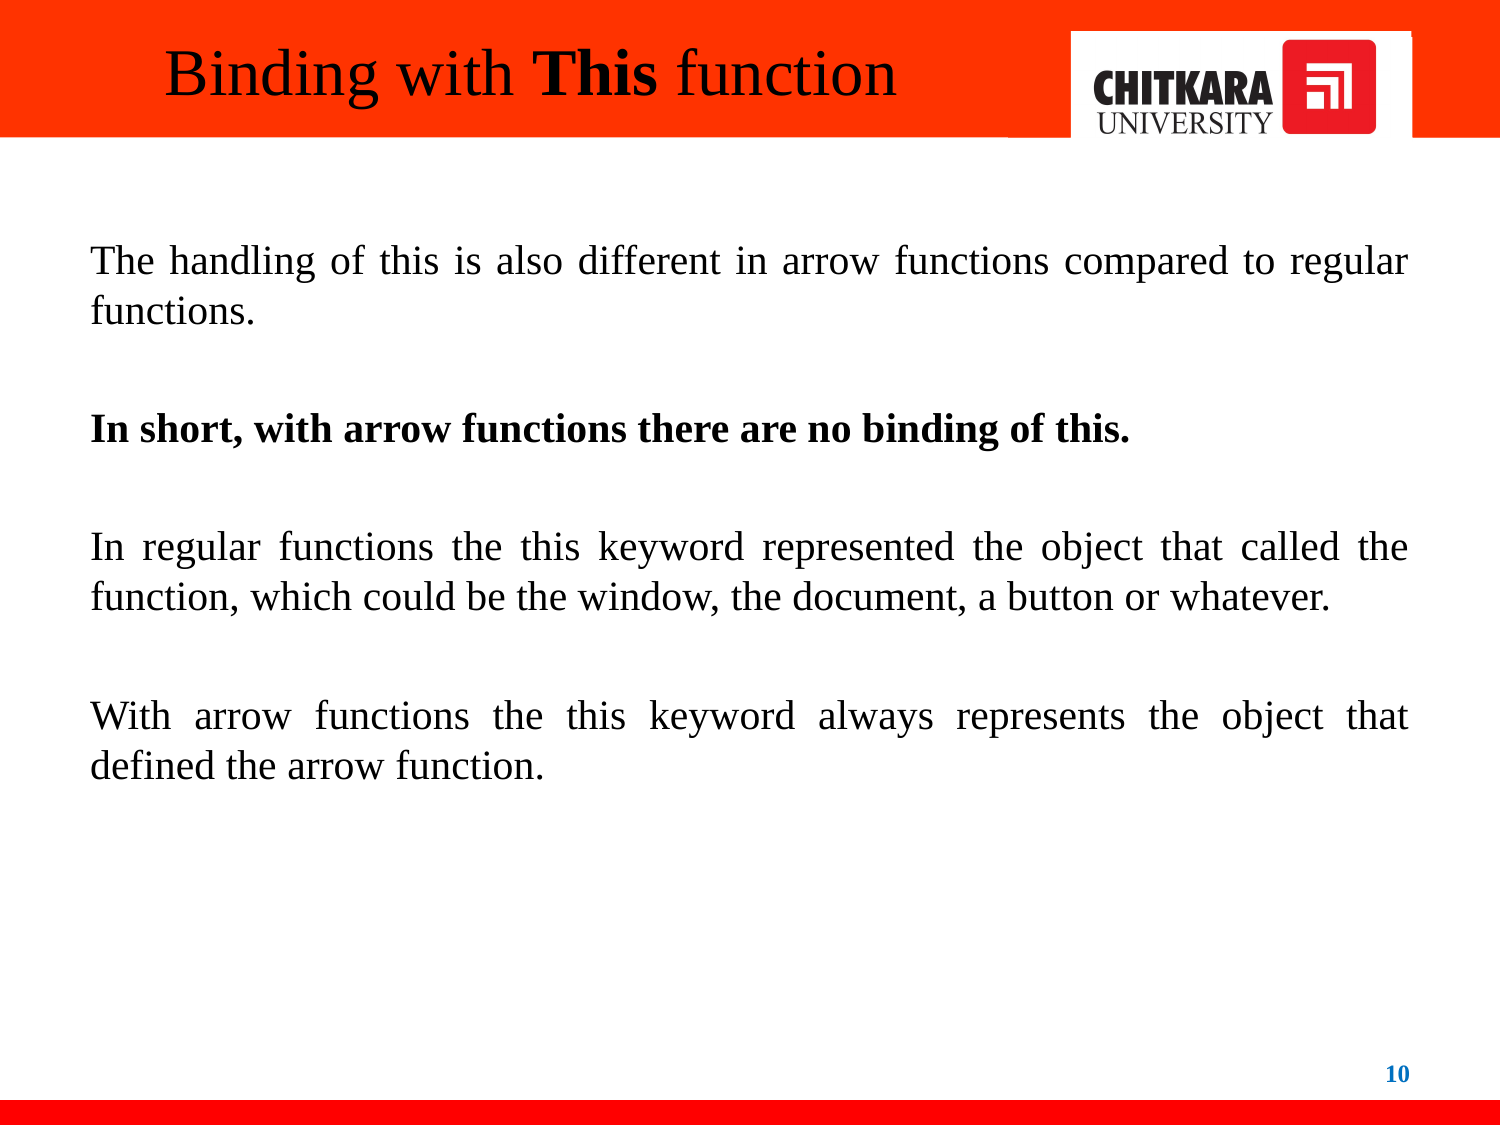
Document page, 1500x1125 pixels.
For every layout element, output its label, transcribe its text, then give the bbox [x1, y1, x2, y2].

list The handling of this is also different in arrow functions compared to regular functions. In short, with arrow functions there are no binding of this. In regular functions the this keyword represented the object that called the function, which could be the window, the document, a button or whatever. With arrow functions the this keyword always represents the object that defined the arrow function. [75, 224, 1425, 968]
picture [1074, 37, 1391, 138]
title Binding with This function [0, 0, 1063, 138]
slide_number 10 [1074, 1042, 1425, 1103]
